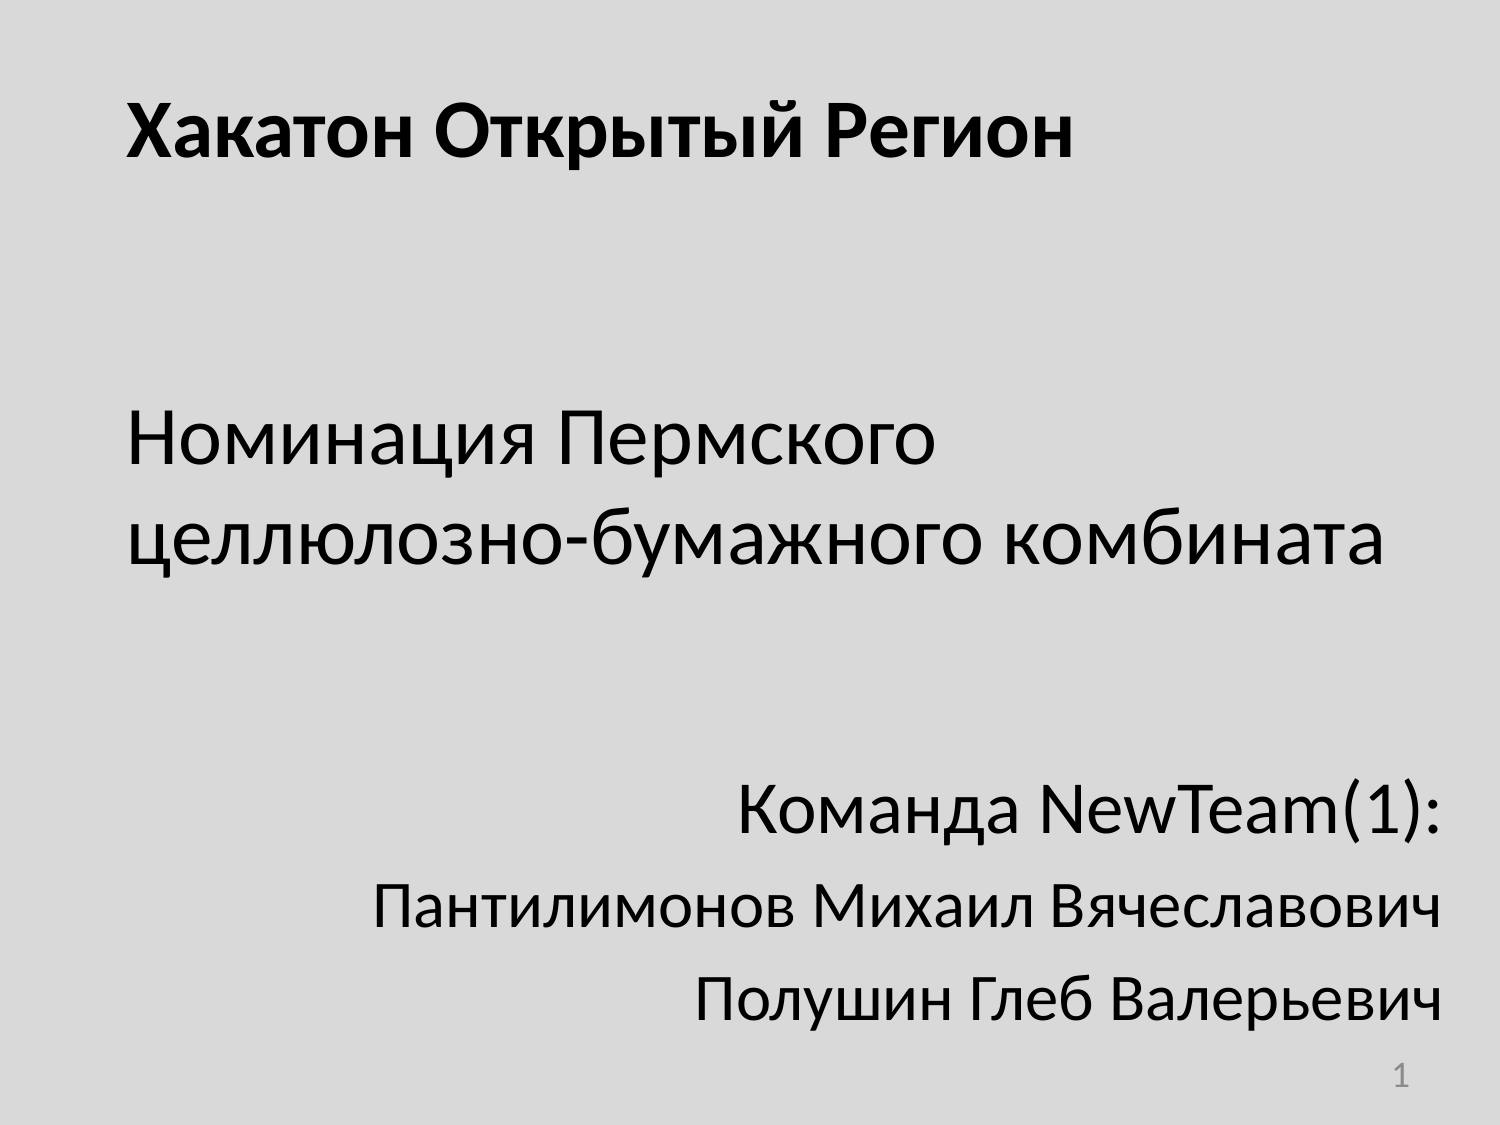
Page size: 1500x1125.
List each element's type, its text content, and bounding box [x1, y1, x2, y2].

text_box Команда NewTeam(1): Пантилимонов Михаил Вячеславович Полушин Глеб Валерьевич [112, 751, 1459, 1042]
slide_number 1 [1074, 1042, 1425, 1103]
text_box Номинация Пермского целлюлозно-бумажного комбината [112, 373, 1459, 589]
text_box Хакатон Открытый Регион [112, 66, 1400, 182]
